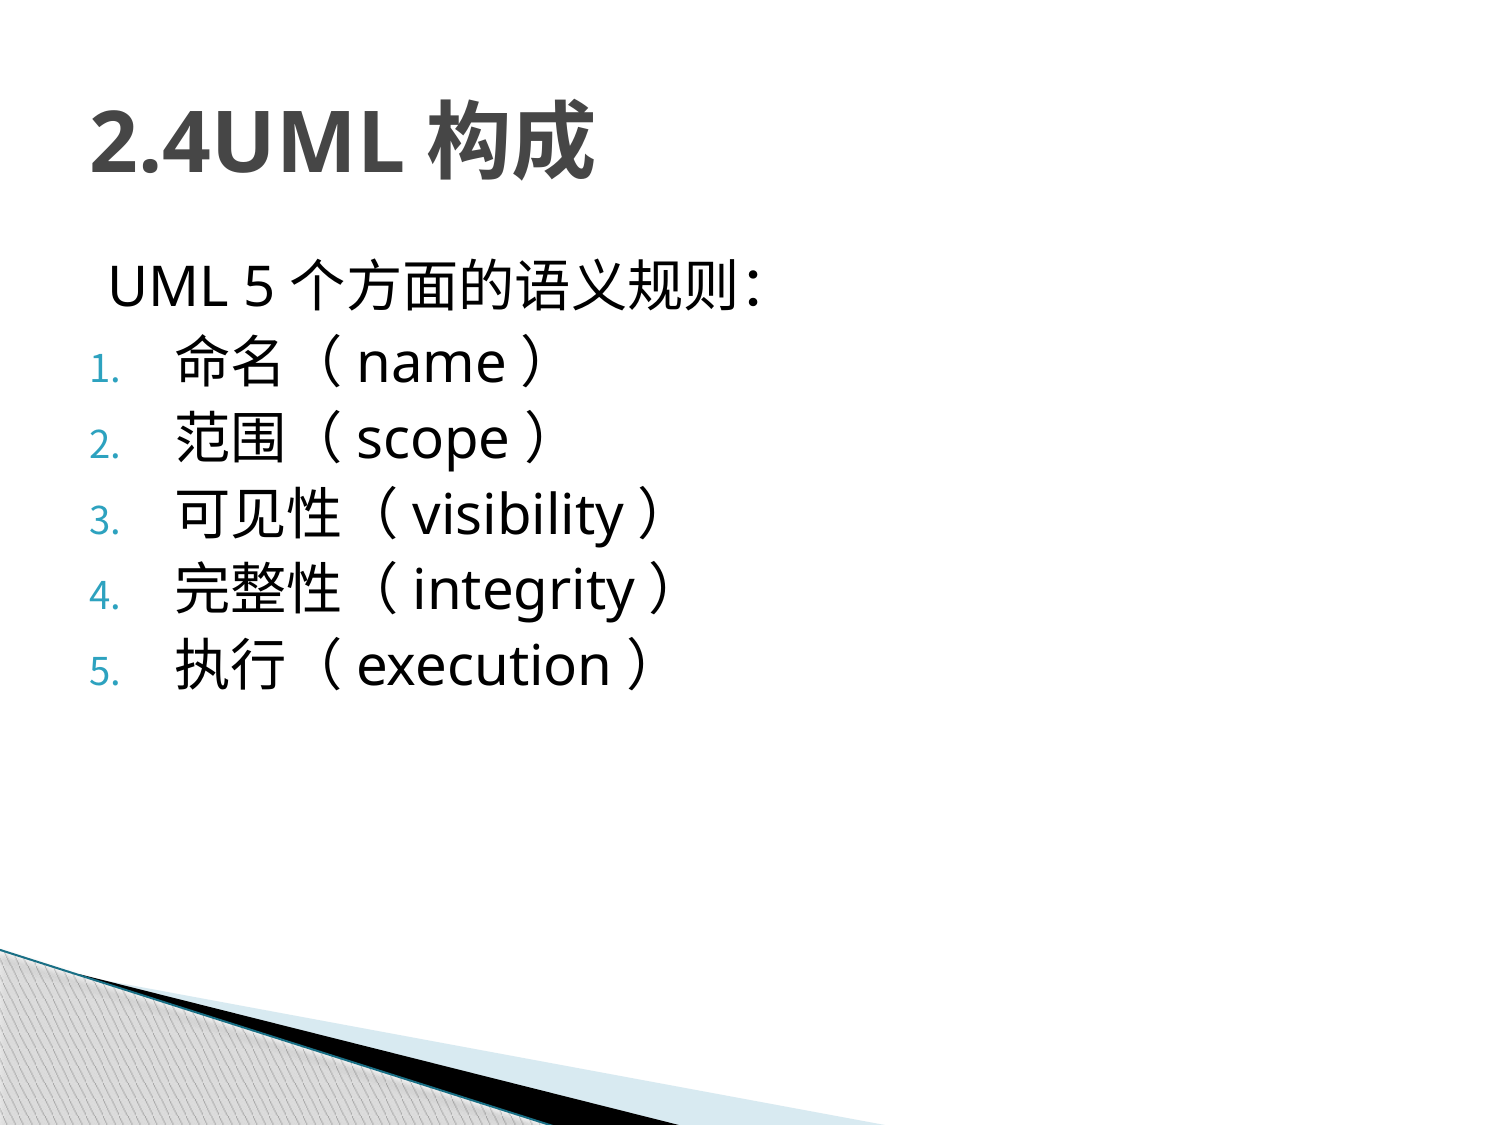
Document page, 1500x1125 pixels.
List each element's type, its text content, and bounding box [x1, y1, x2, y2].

list UML 5个方面的语义规则： 命名（name） 范围（scope） 可见性（visibility） 完整性（integrity） 执行（execution） [75, 243, 1425, 986]
title 2.4UML构成 [75, 45, 1425, 233]
